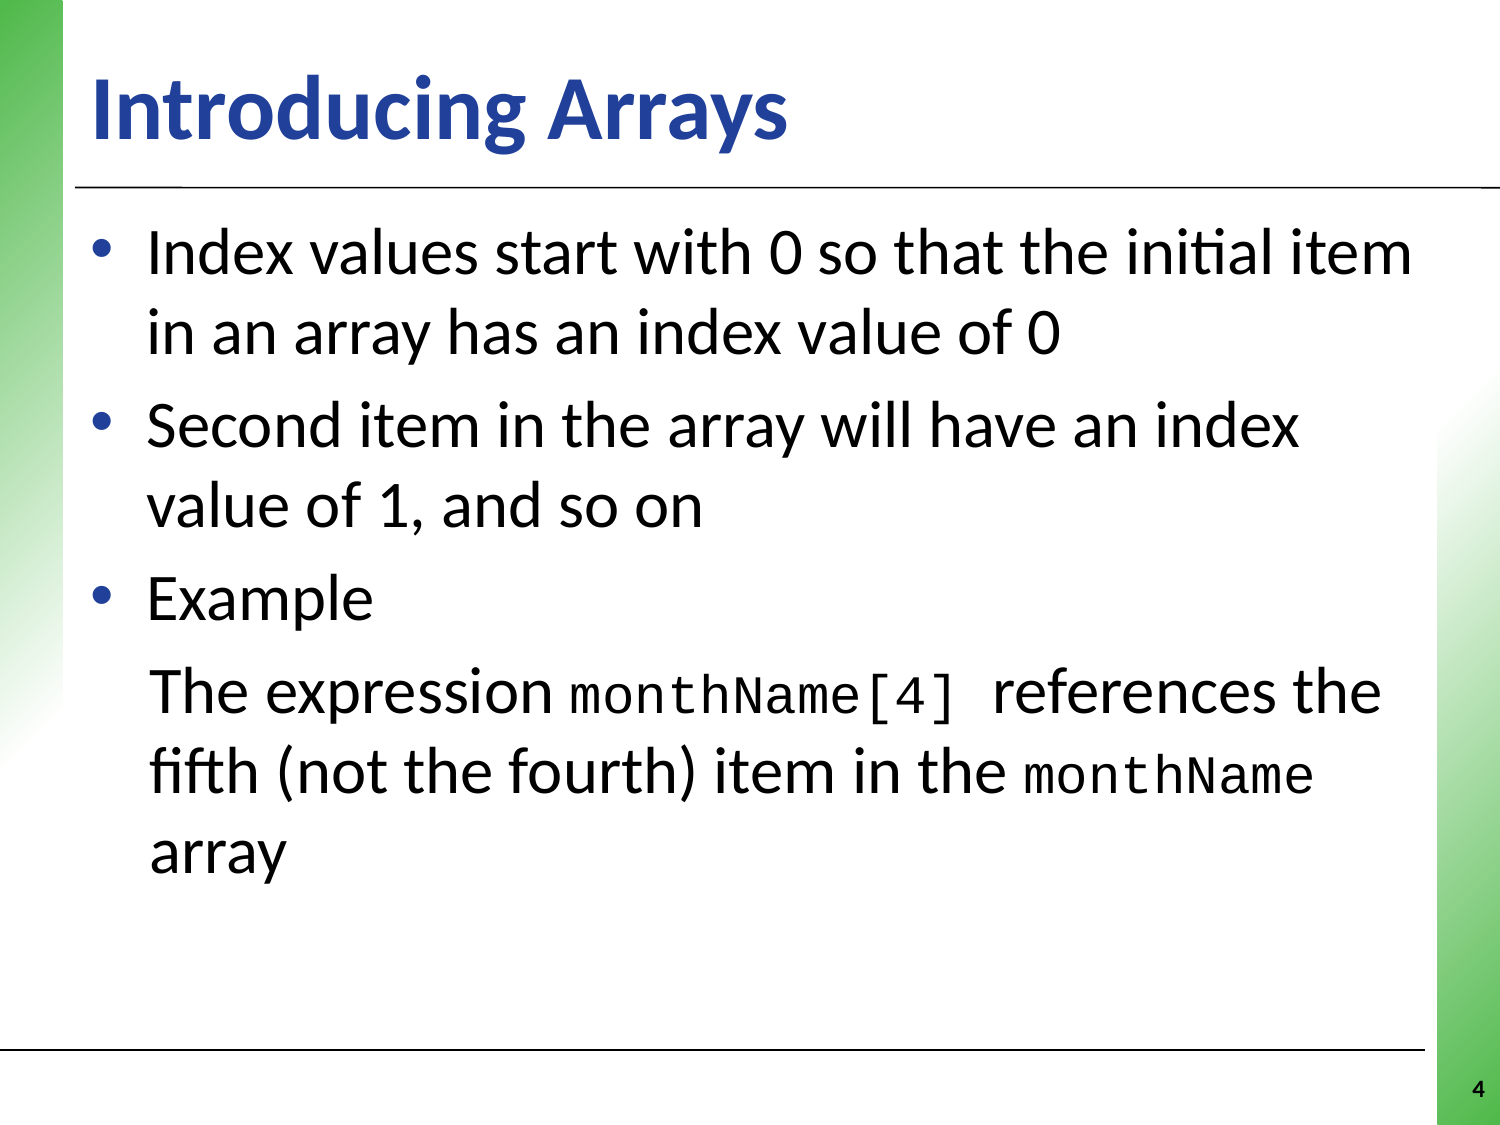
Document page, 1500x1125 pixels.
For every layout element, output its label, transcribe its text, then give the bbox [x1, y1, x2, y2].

list Index values start with 0 so that the initial item in an array has an index value of 0 Second item in the array will have an index value of 1, and so on Example The expression monthName[4] references the fifth (not the fourth) item in the monthName array [74, 199, 1438, 1006]
title Introducing Arrays [74, 24, 1438, 181]
slide_number 4 [1412, 1050, 1500, 1125]
